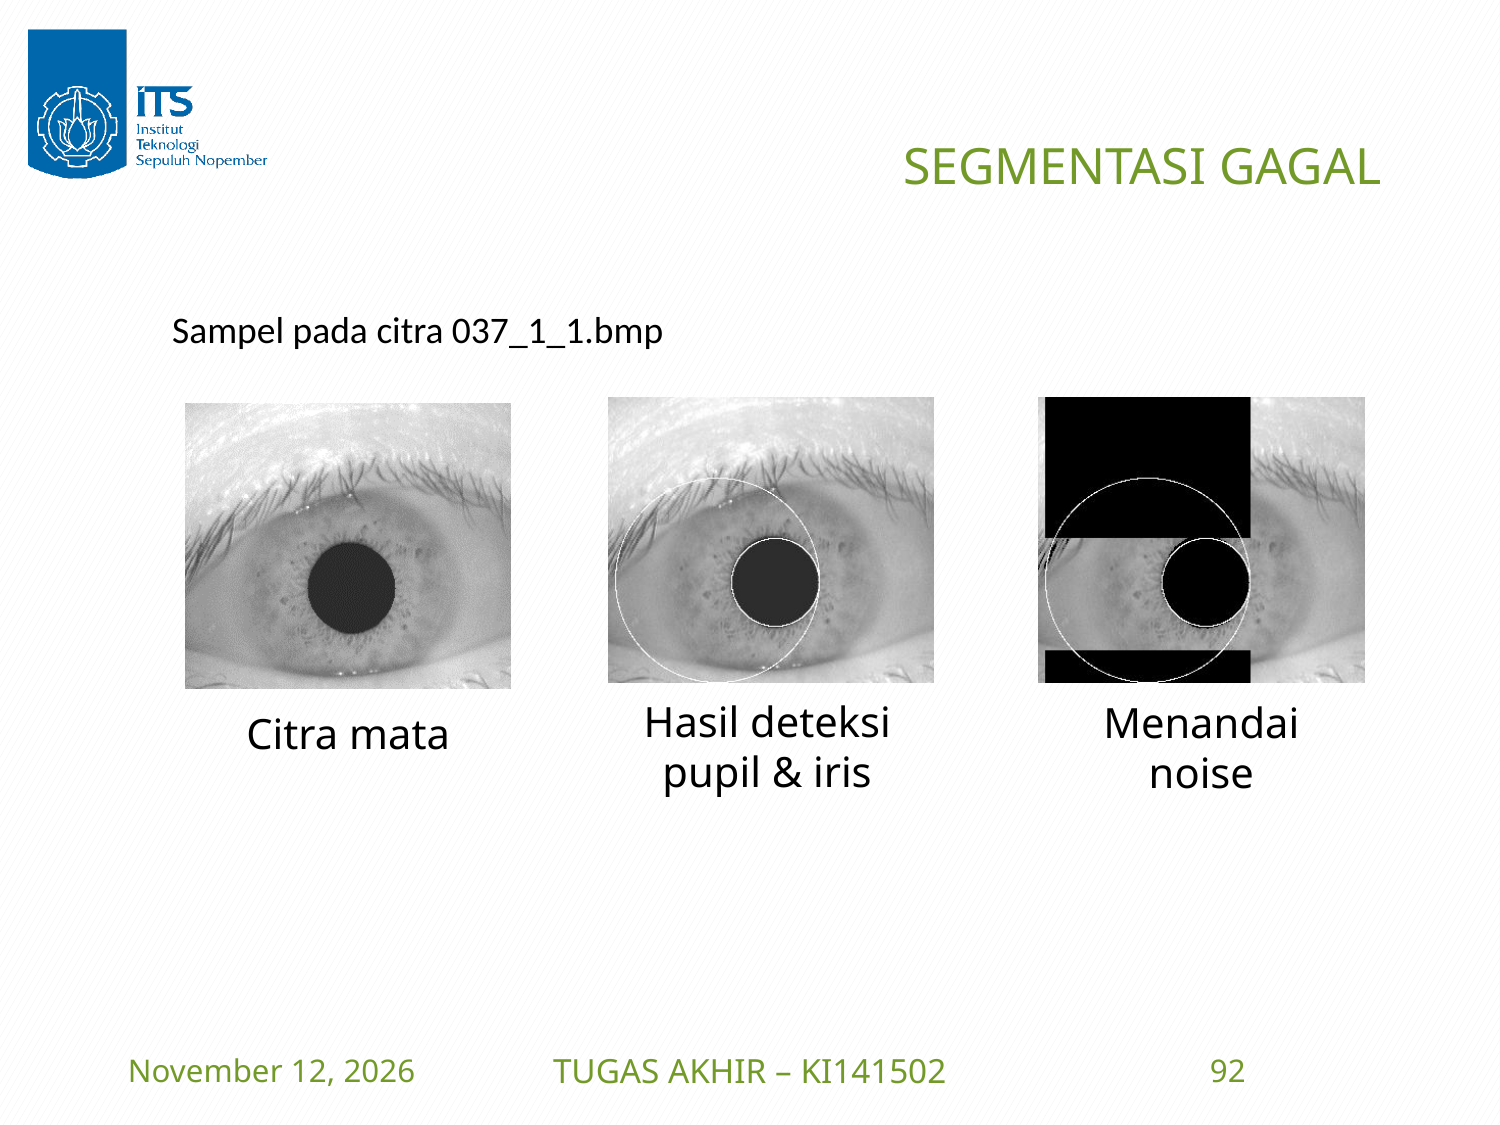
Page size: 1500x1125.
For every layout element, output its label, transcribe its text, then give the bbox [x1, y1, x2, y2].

picture [608, 397, 934, 683]
slide_number 92 [1059, 1042, 1397, 1103]
text_box Citra mata [216, 700, 480, 766]
text_box Sampel pada citra 037_1_1.bmp [157, 298, 711, 359]
text_box Hasil deteksi pupil & iris [612, 688, 923, 804]
text_box Menandai noise [1070, 689, 1333, 804]
title SEGMENTASI GAGAL [103, 59, 1397, 278]
picture [185, 403, 511, 689]
picture [1038, 397, 1365, 683]
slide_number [103, 1042, 441, 1103]
picture [19, 21, 274, 187]
footer TUGAS AKHIR – KI141502 [496, 1042, 1004, 1103]
